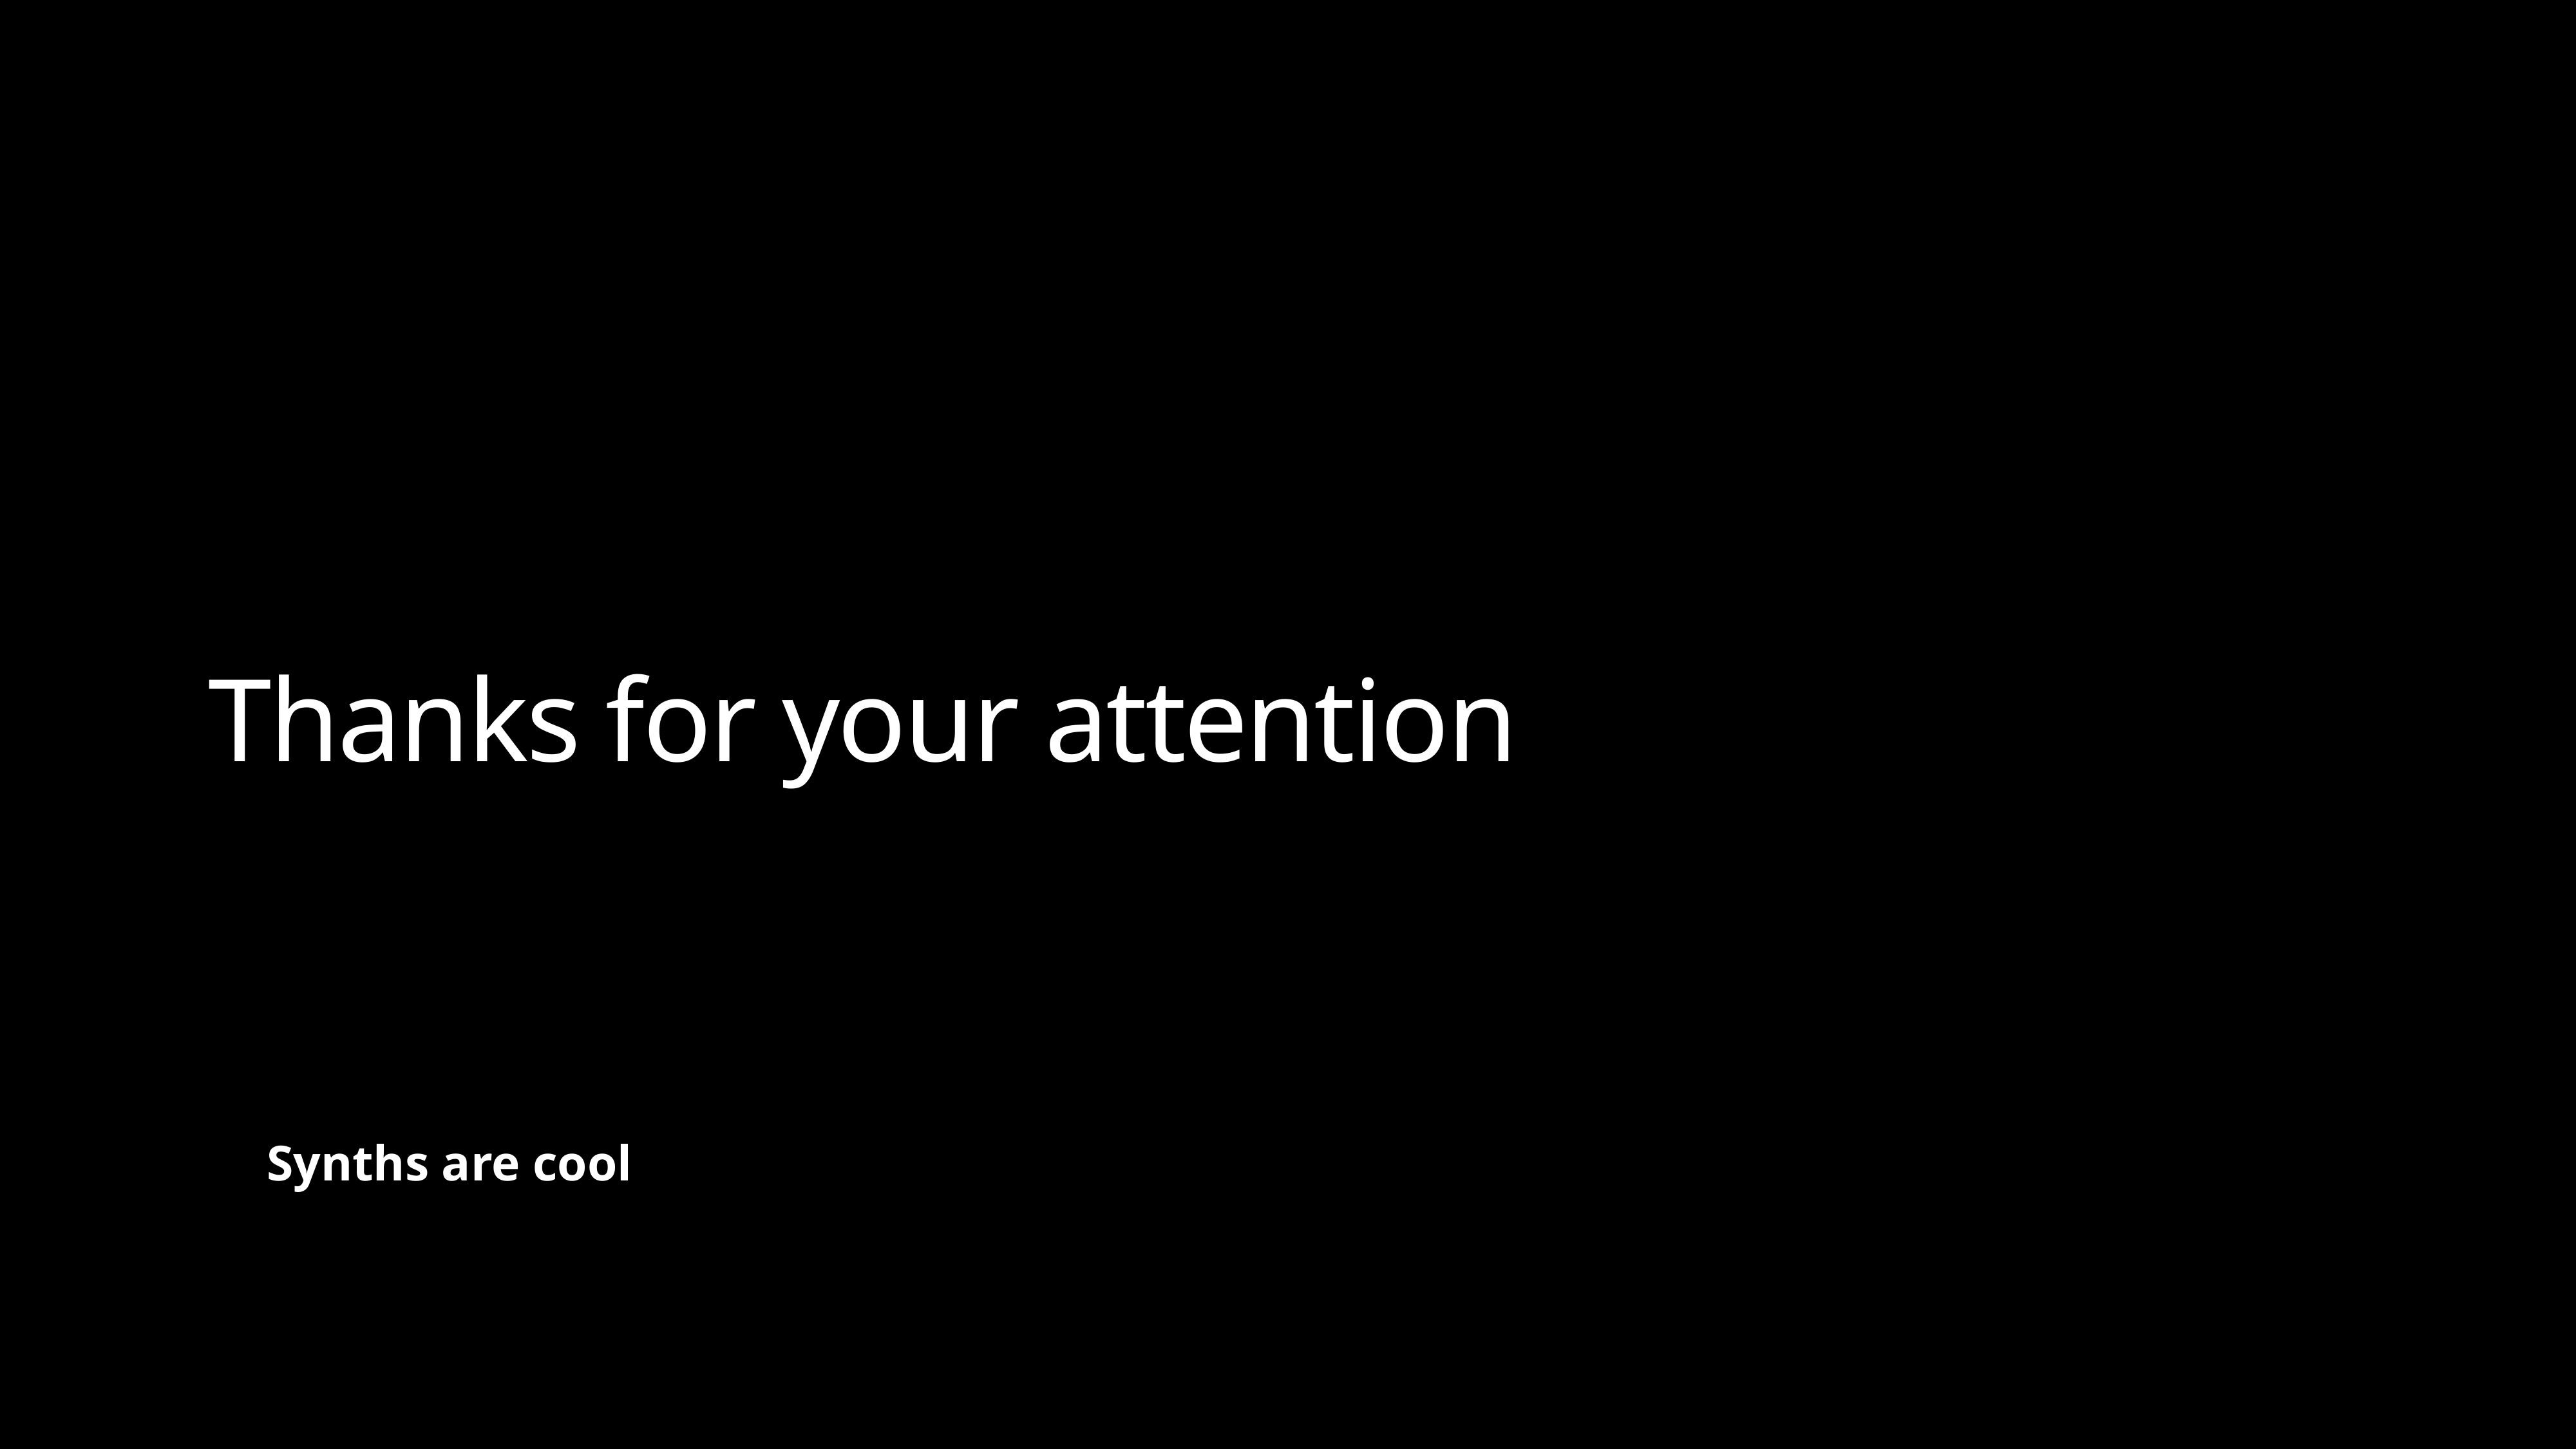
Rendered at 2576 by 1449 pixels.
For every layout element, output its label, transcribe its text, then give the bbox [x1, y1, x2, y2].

list Thanks for your attention [185, 521, 2391, 928]
list Synths are cool [261, 1127, 2391, 1196]
